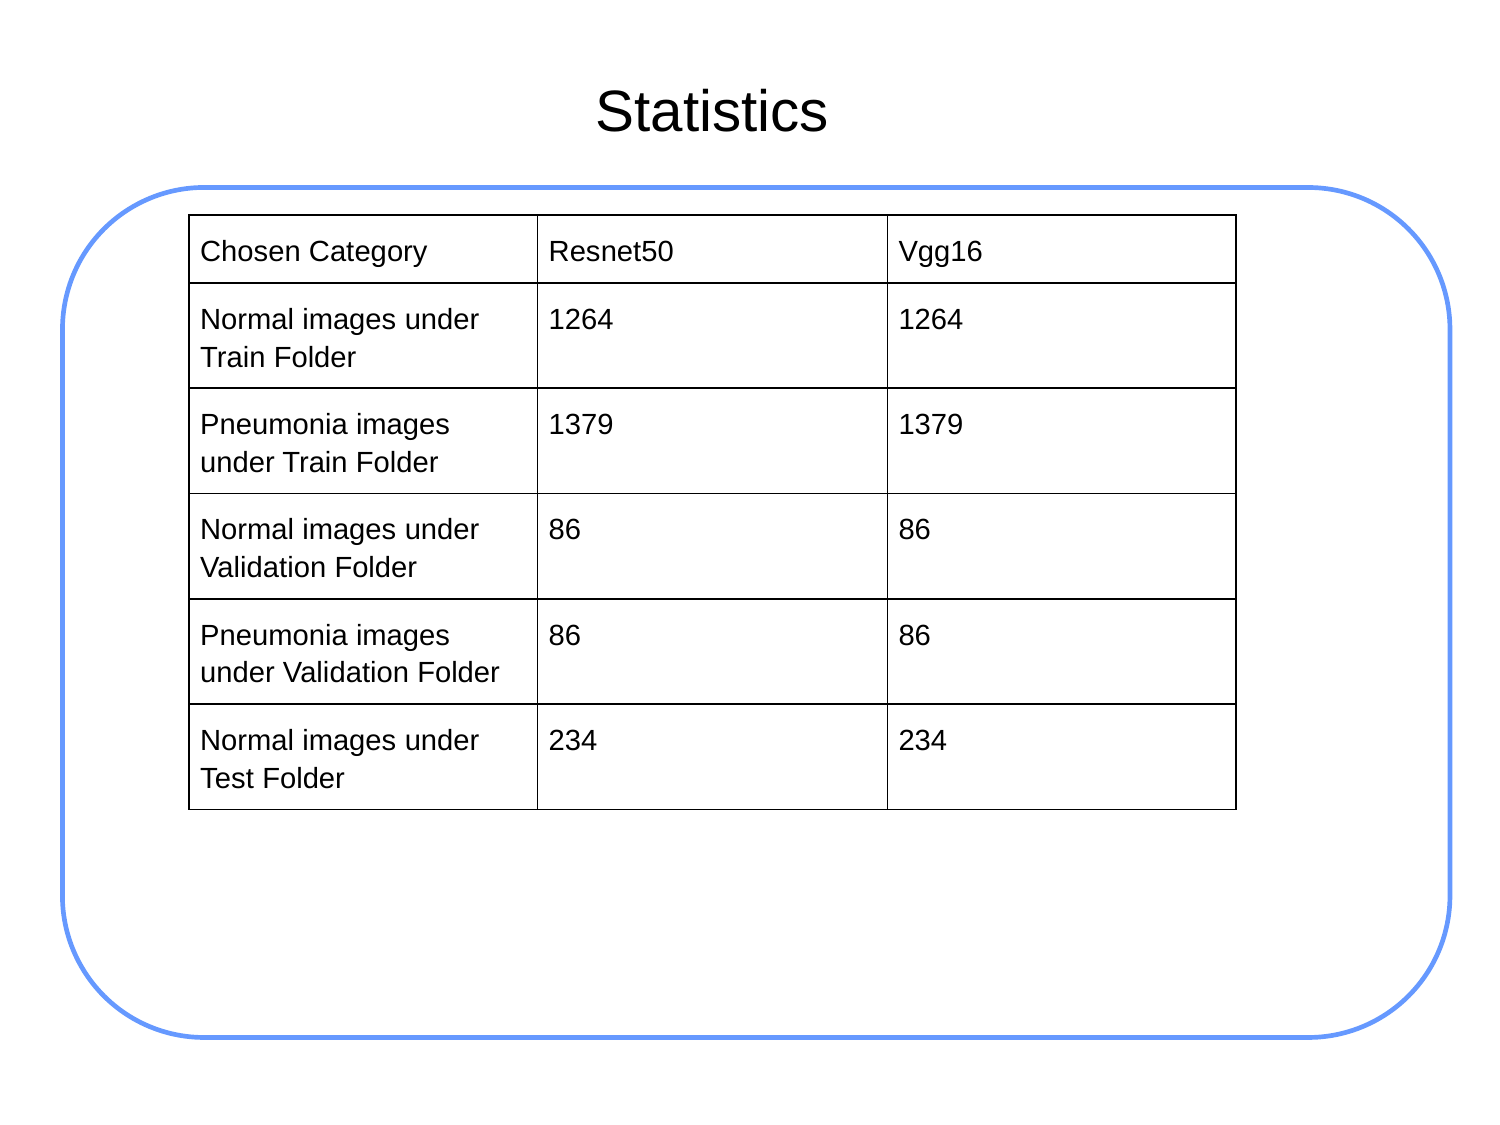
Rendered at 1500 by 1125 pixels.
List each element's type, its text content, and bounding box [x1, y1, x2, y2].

table_cell 86 [538, 600, 887, 703]
table_cell Normal images under Validation Folder [190, 494, 537, 598]
table_cell 1379 [538, 389, 887, 493]
table_cell 1264 [888, 284, 1235, 387]
table_cell 86 [888, 494, 1235, 598]
table_cell 234 [888, 705, 1235, 809]
table_header Resnet50 [538, 216, 887, 282]
title Statistics [150, 42, 1275, 175]
table_cell 86 [538, 494, 887, 598]
table_cell 234 [538, 705, 887, 809]
table_cell Normal images under Train Folder [190, 284, 537, 387]
table_cell Normal images under Test Folder [190, 705, 537, 809]
table_cell Pneumonia images under Train Folder [190, 389, 537, 493]
table_header Vgg16 [888, 216, 1235, 282]
table_header Chosen Category [190, 216, 537, 282]
table_cell Pneumonia images under Validation Folder [190, 600, 537, 703]
table_cell 86 [888, 600, 1235, 703]
table_cell 1264 [538, 284, 887, 387]
table_cell 1379 [888, 389, 1235, 493]
